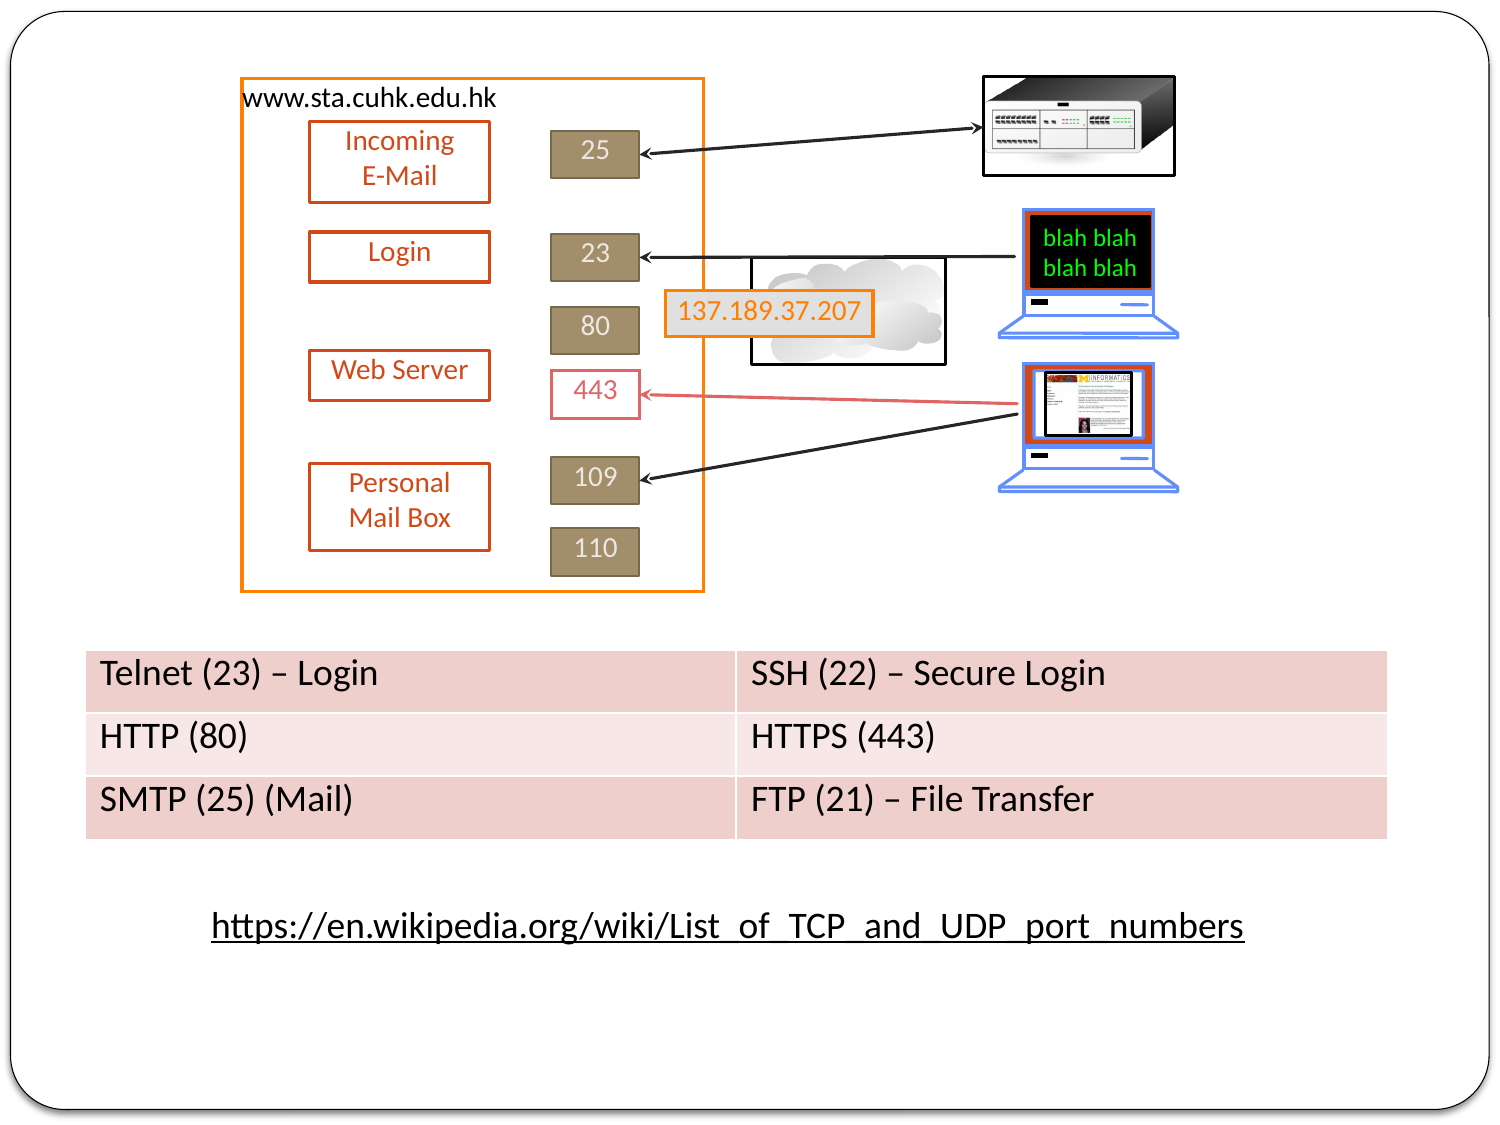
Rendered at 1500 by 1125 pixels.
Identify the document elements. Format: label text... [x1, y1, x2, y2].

table_cell FTP (21) – File Transfer [737, 777, 1387, 839]
table_header Telnet (23) – Login [86, 651, 735, 712]
table_header SSH (22) – Secure Login [737, 651, 1387, 712]
text_box https://en.wikipedia.org/wiki/List_of_TCP_and_UDP_port_numbers [196, 893, 1343, 954]
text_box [241, 77, 1179, 592]
table_cell HTTPS (443) [737, 714, 1387, 775]
table_cell HTTP (80) [86, 714, 735, 775]
table_cell SMTP (25) (Mail) [86, 777, 735, 839]
